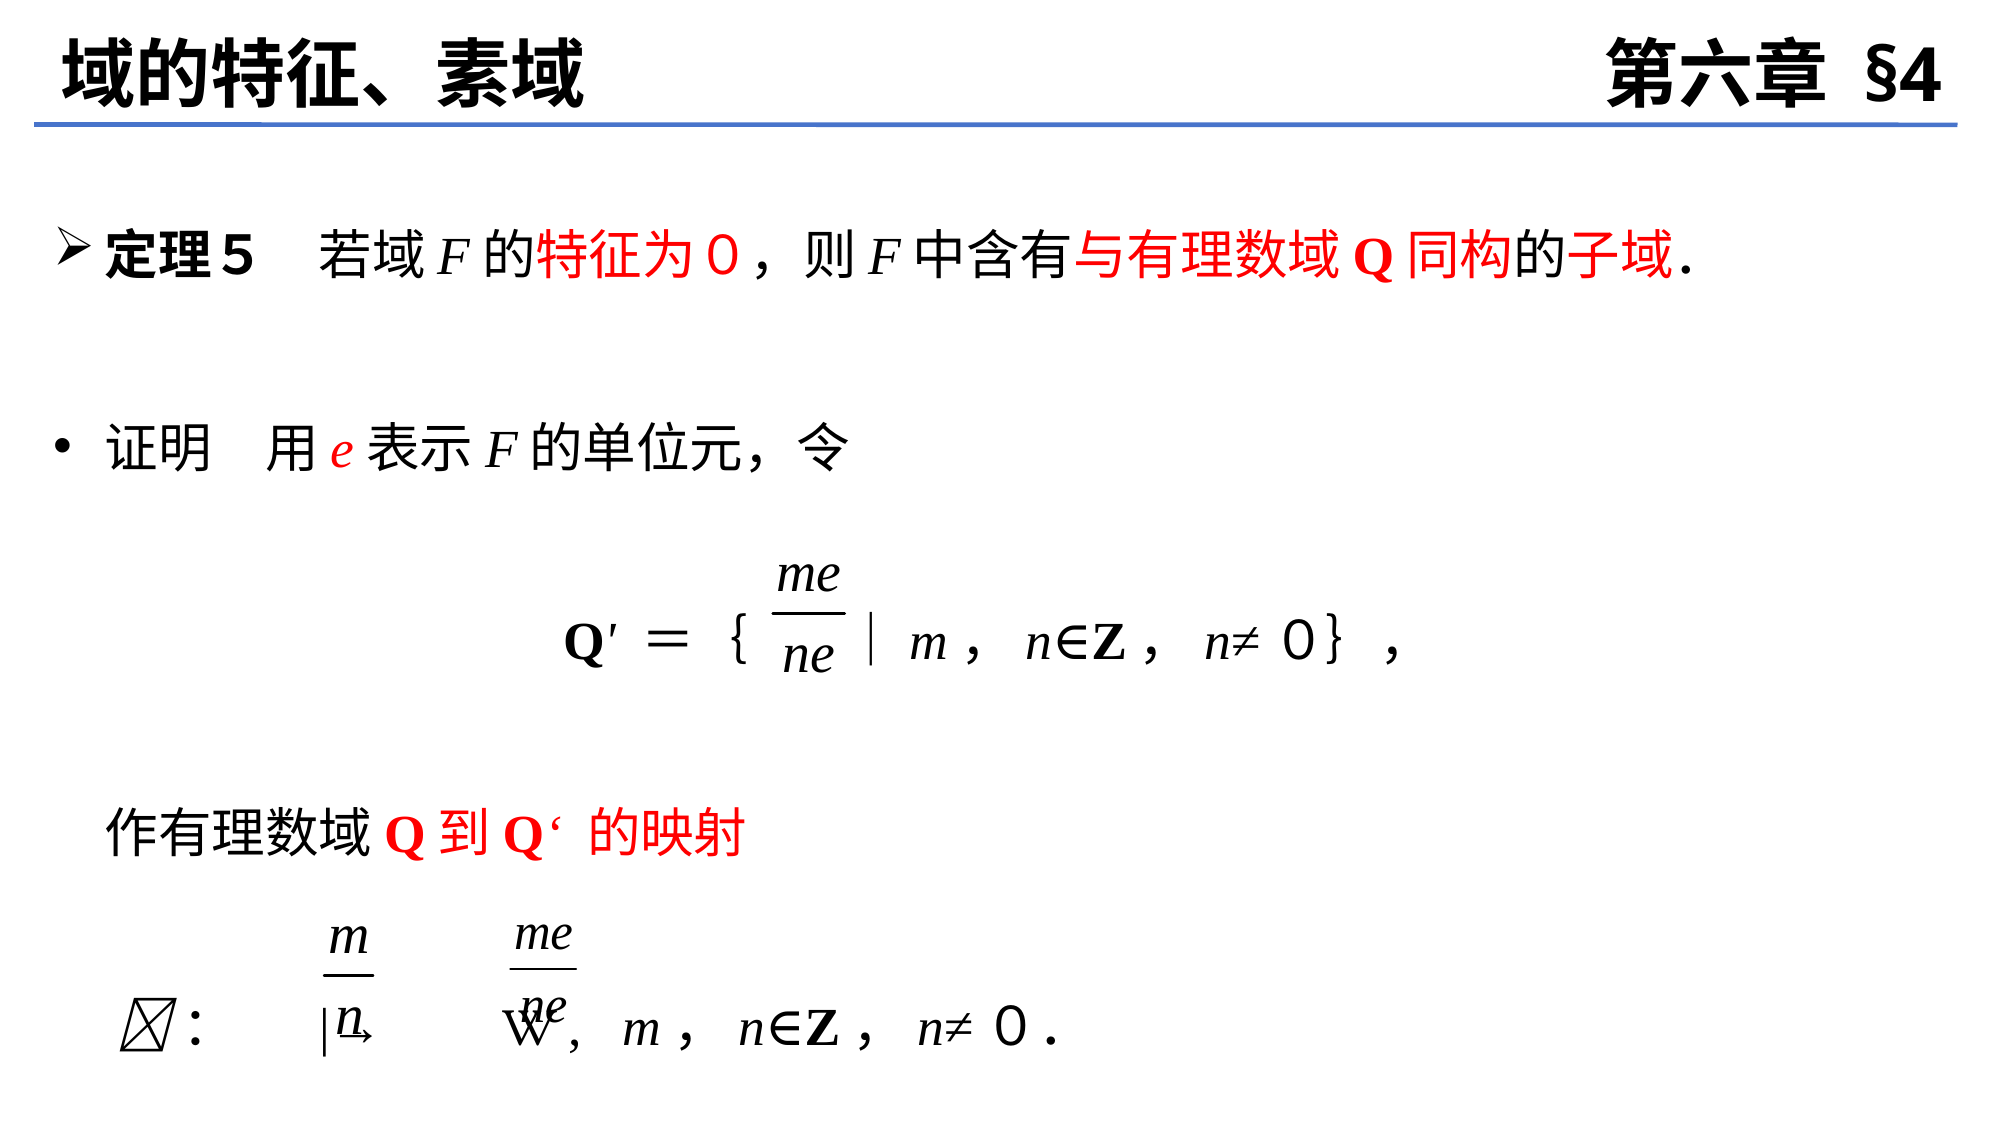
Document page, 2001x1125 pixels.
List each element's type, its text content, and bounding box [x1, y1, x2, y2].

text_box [500, 896, 590, 1035]
text_box 第六章 §4 [1576, 19, 1958, 124]
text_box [761, 533, 860, 685]
text_box 域的特征、素域 [46, 18, 932, 124]
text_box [313, 896, 388, 1048]
text_box 定理５ 若域F的特征为０，则F中含有与有理数域Q同构的子域． 证明 用e表示F的单位元，令 Q' ＝｛ ｜m，n∈Z，n≠０｝， 作有理数域Q到Q‘ 的映射 ： |→ , m，n∈Z，n≠０． [38, 181, 1958, 1065]
